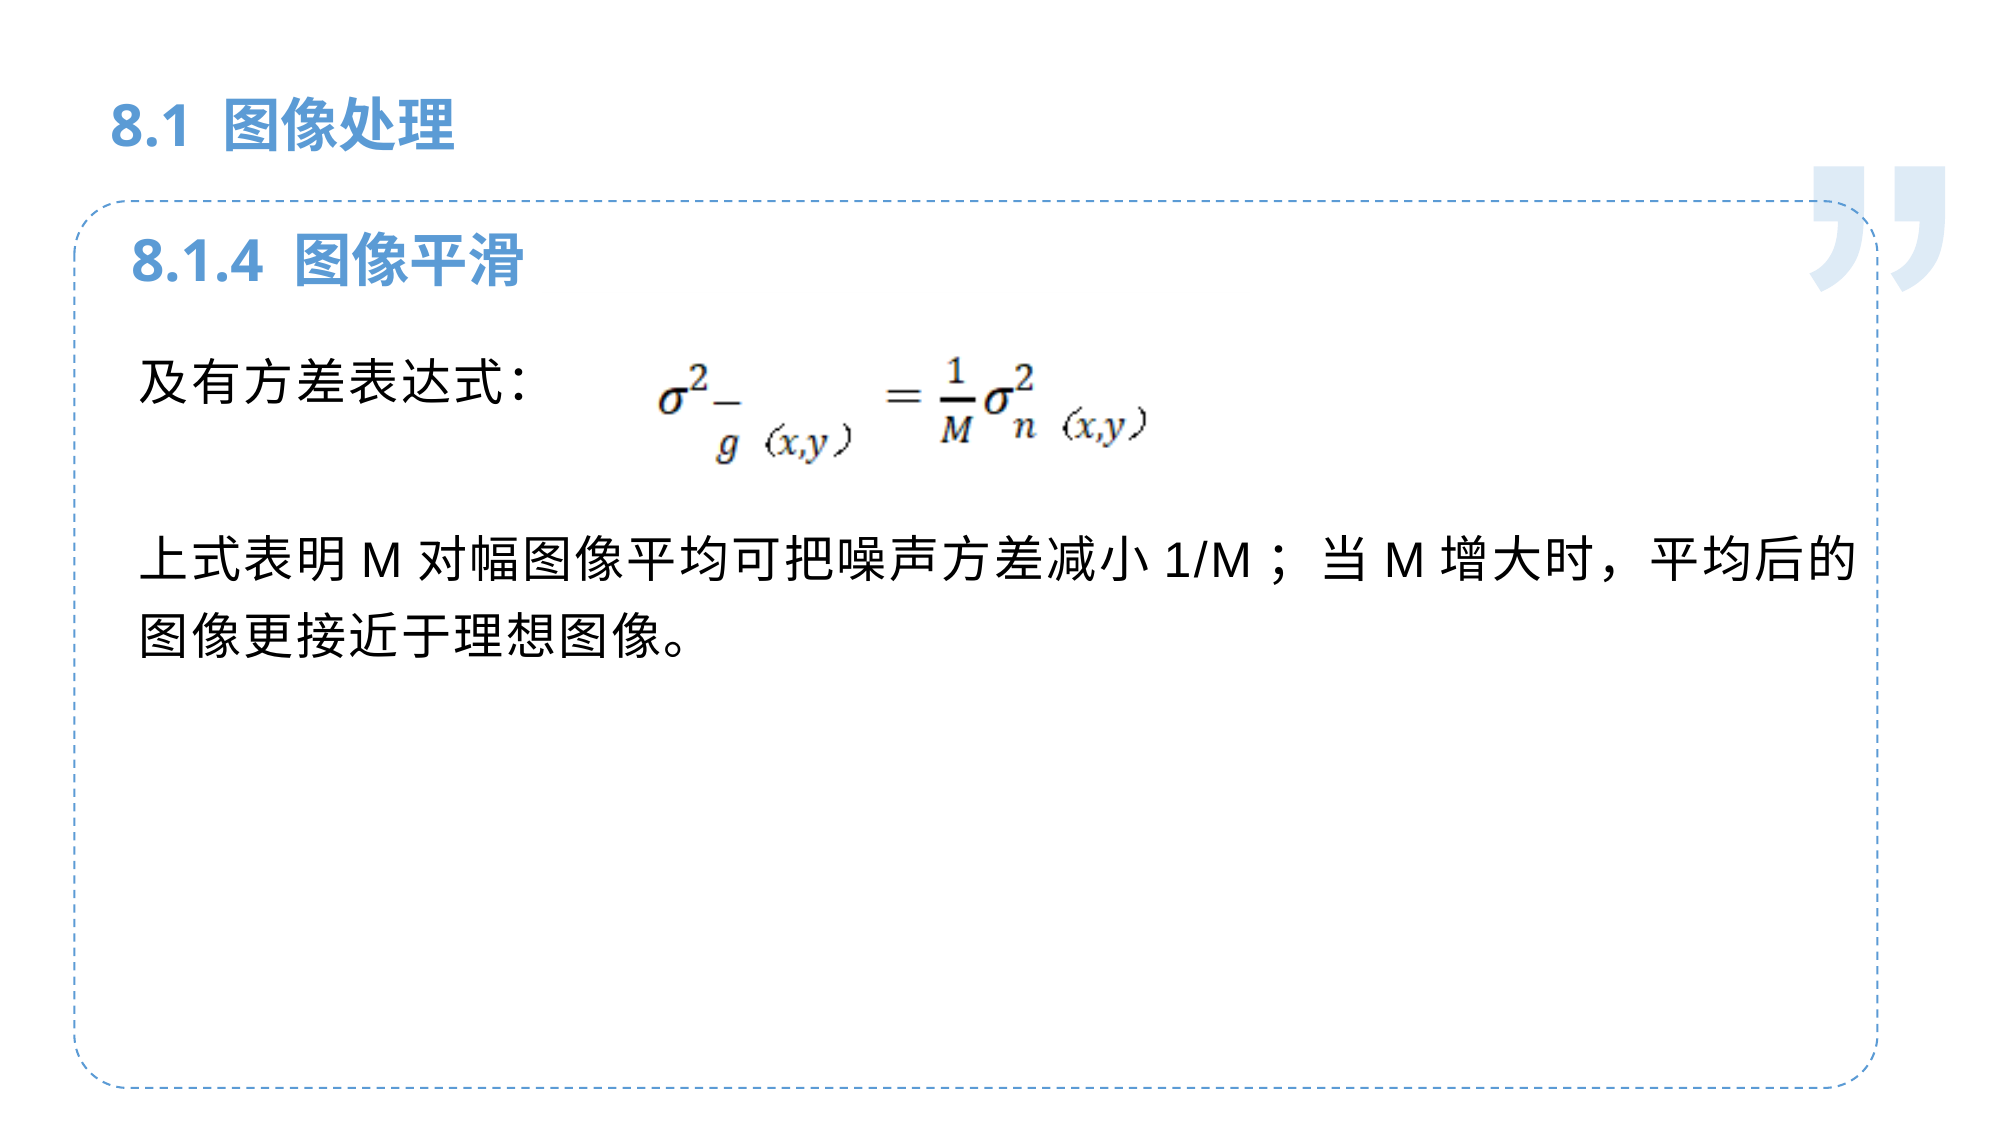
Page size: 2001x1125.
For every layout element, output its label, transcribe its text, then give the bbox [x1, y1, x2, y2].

text_box [1890, 166, 1946, 292]
text_box [1813, 166, 1865, 216]
picture [542, 291, 1250, 486]
text_box [73, 200, 1879, 1089]
text_box 8.1 图像处理 [99, 78, 905, 167]
text_box 8.1.4 图像平滑 [120, 213, 926, 302]
